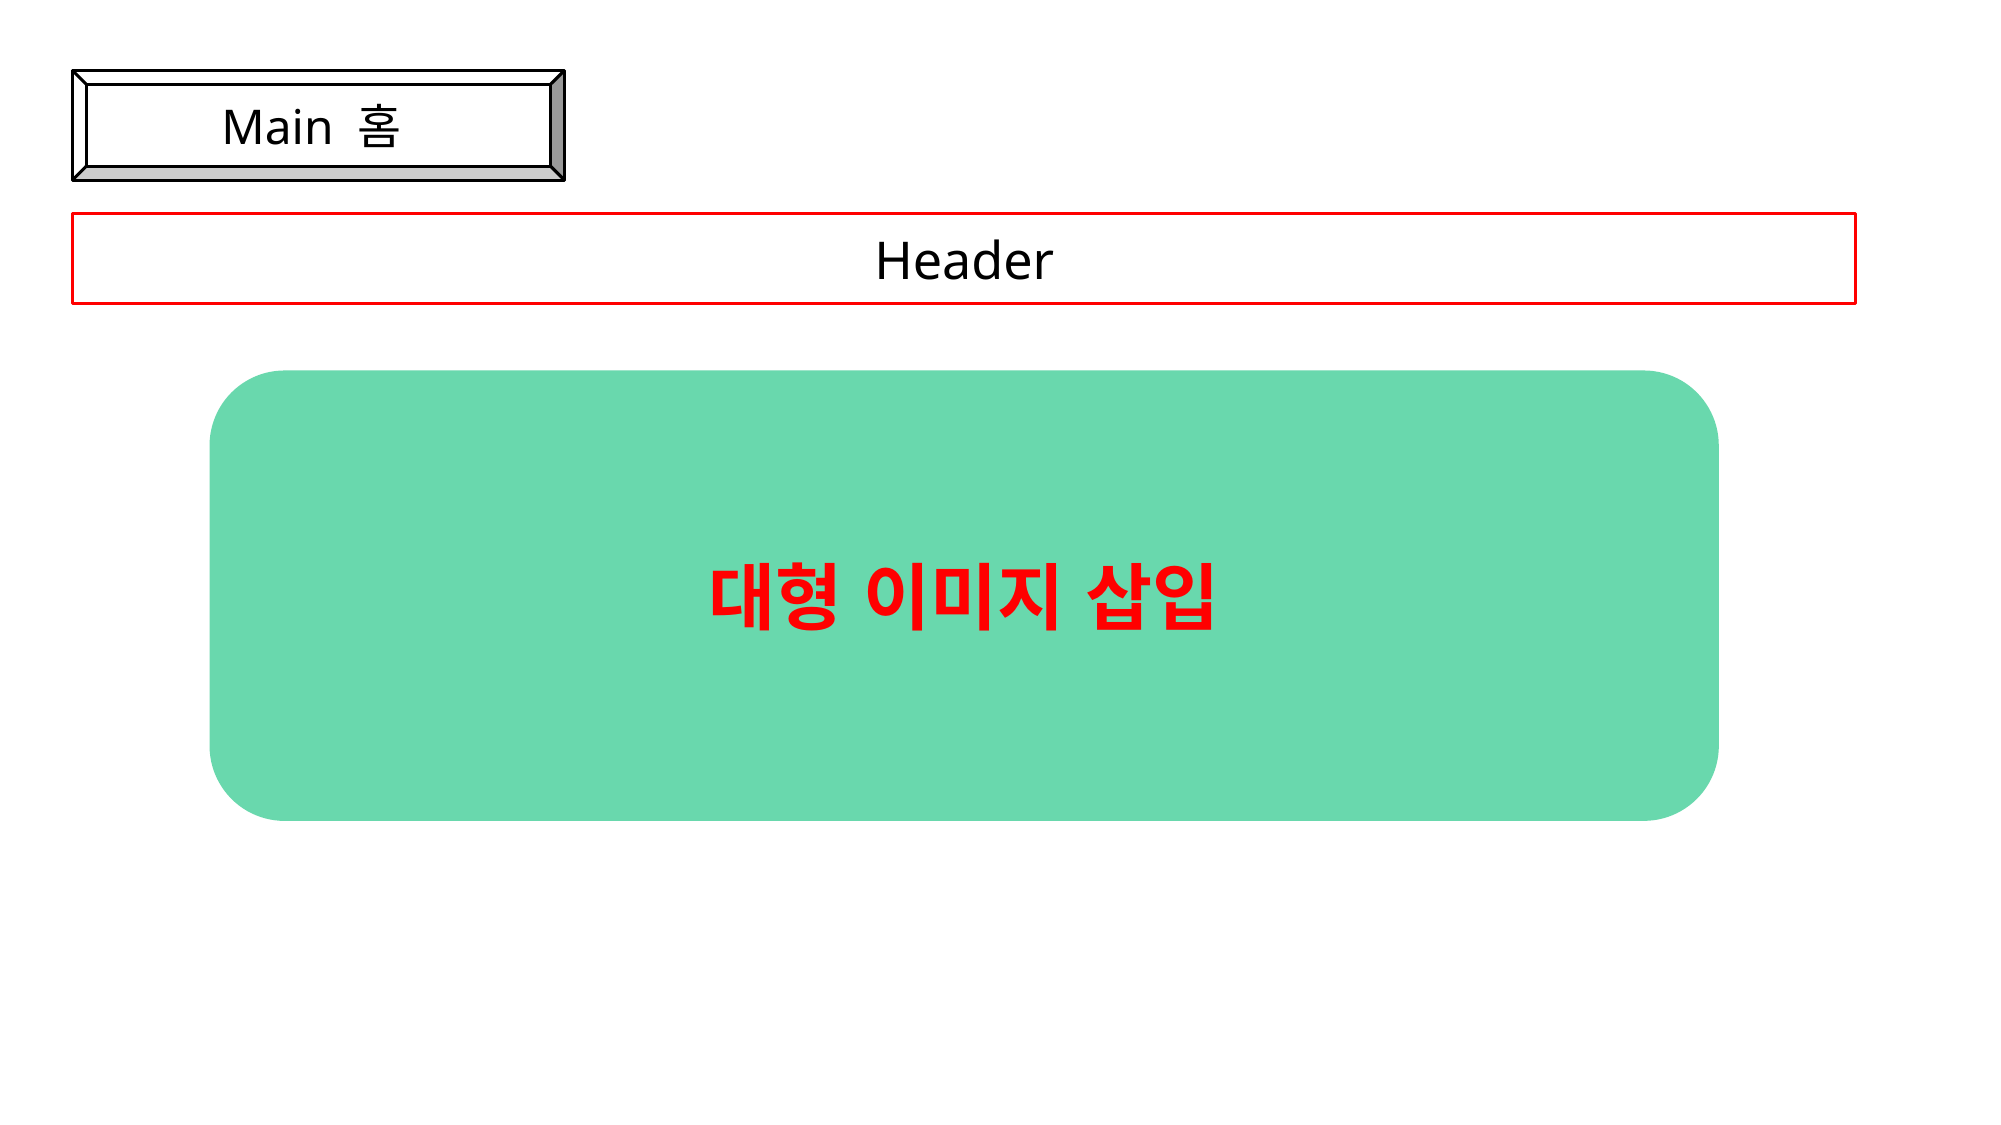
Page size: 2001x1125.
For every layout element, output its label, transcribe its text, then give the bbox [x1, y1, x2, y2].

text_box Header [71, 212, 1857, 305]
text_box 대형 이미지 삽입 [207, 368, 1721, 823]
text_box Main 홈 [71, 69, 566, 182]
